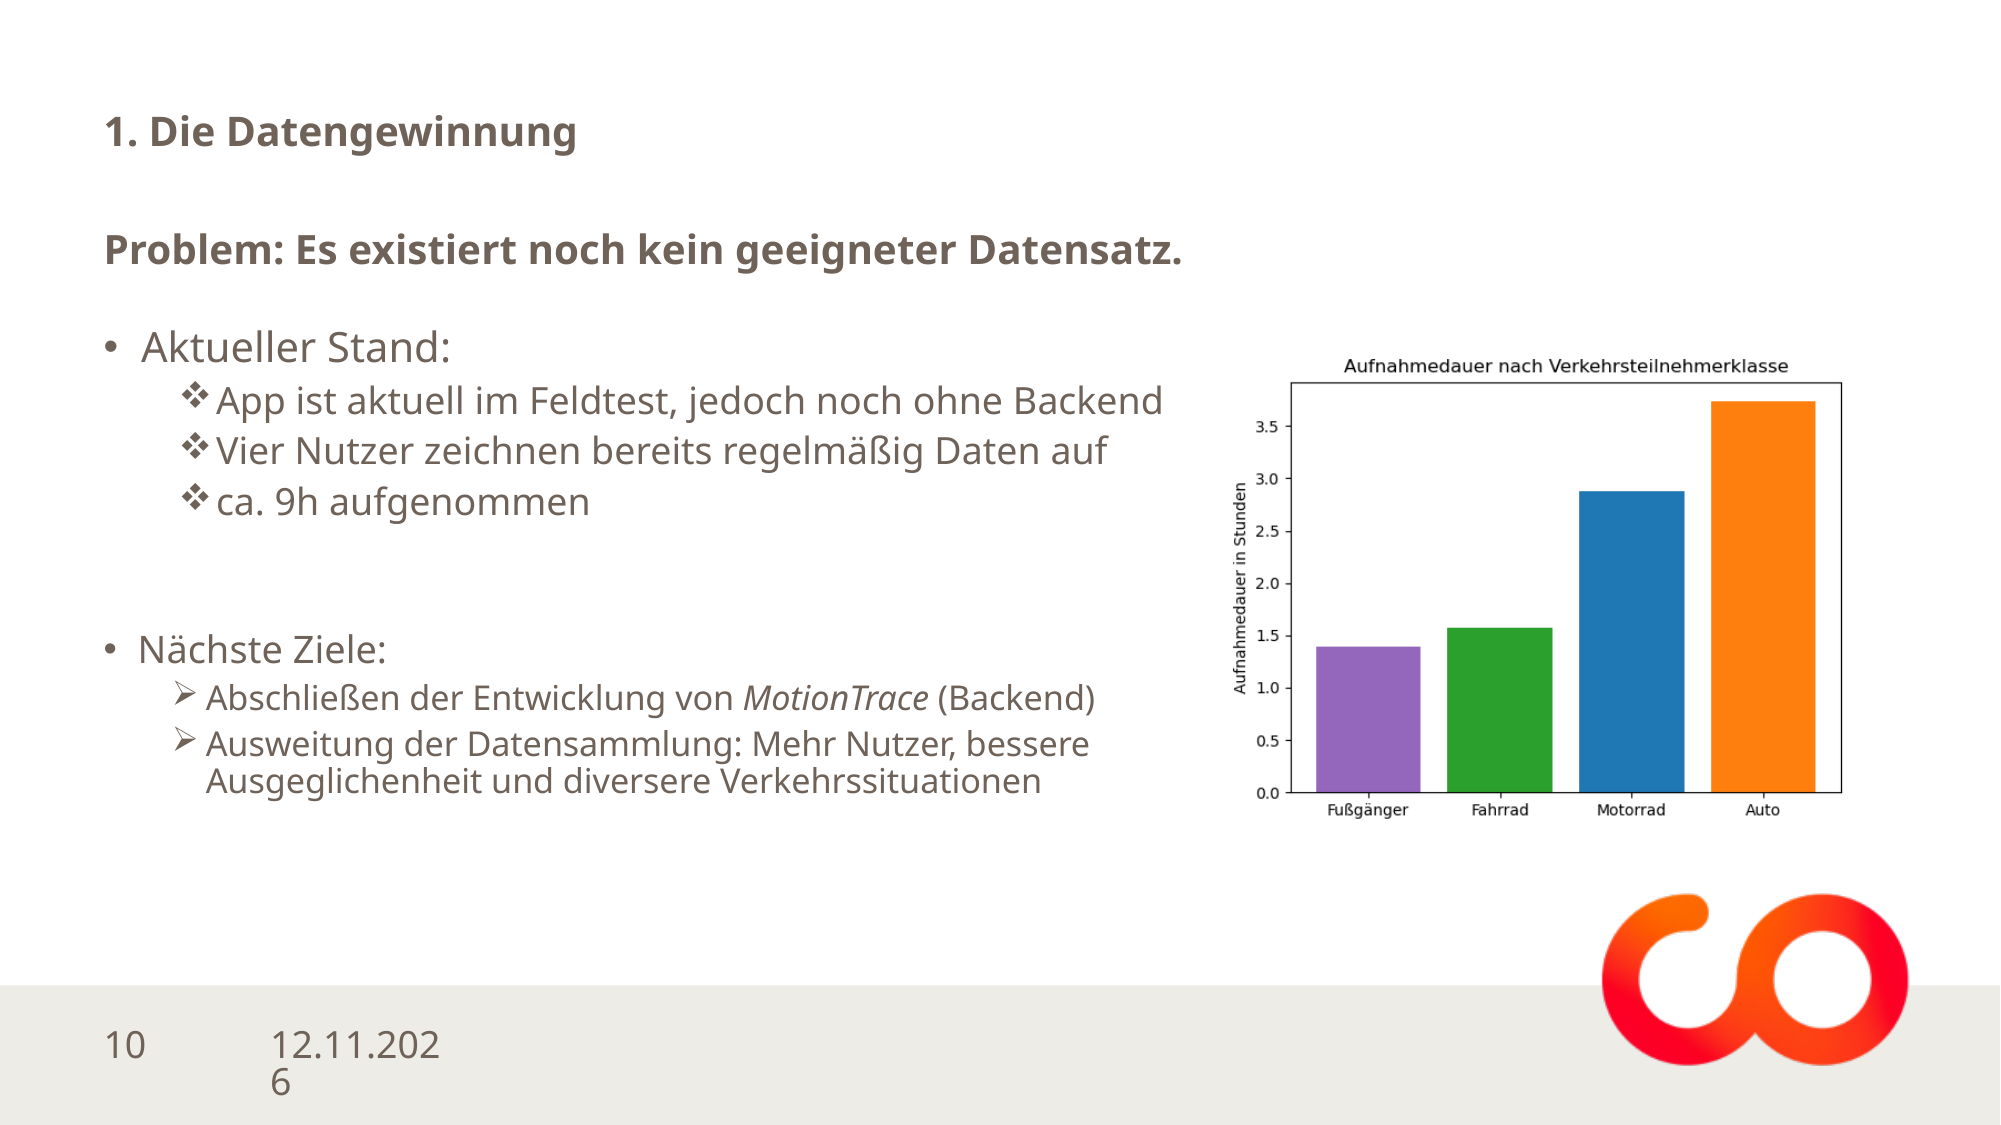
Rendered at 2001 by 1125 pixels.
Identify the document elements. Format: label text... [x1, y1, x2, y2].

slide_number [255, 1027, 476, 1065]
list Nächste Ziele: Abschließen der Entwicklung von MotionTrace (Backend) Ausweitung der Datensammlung: Mehr Nutzer, bessere Ausgeglichenheit und diversere Verkehrssituationen [88, 623, 1200, 861]
picture [1601, 892, 1911, 1069]
list Problem: Es existiert noch kein geeigneter Datensatz. [88, 221, 1920, 281]
title 1. Die Datengewinnung [88, 103, 1920, 163]
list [1202, 318, 1912, 851]
text_box Aktueller Stand: App ist aktuell im Feldtest, jedoch noch ohne Backend Vier Nutzer zeichnen bereits regelmäßig Daten auf ca. 9h aufgenommen [88, 318, 1200, 585]
